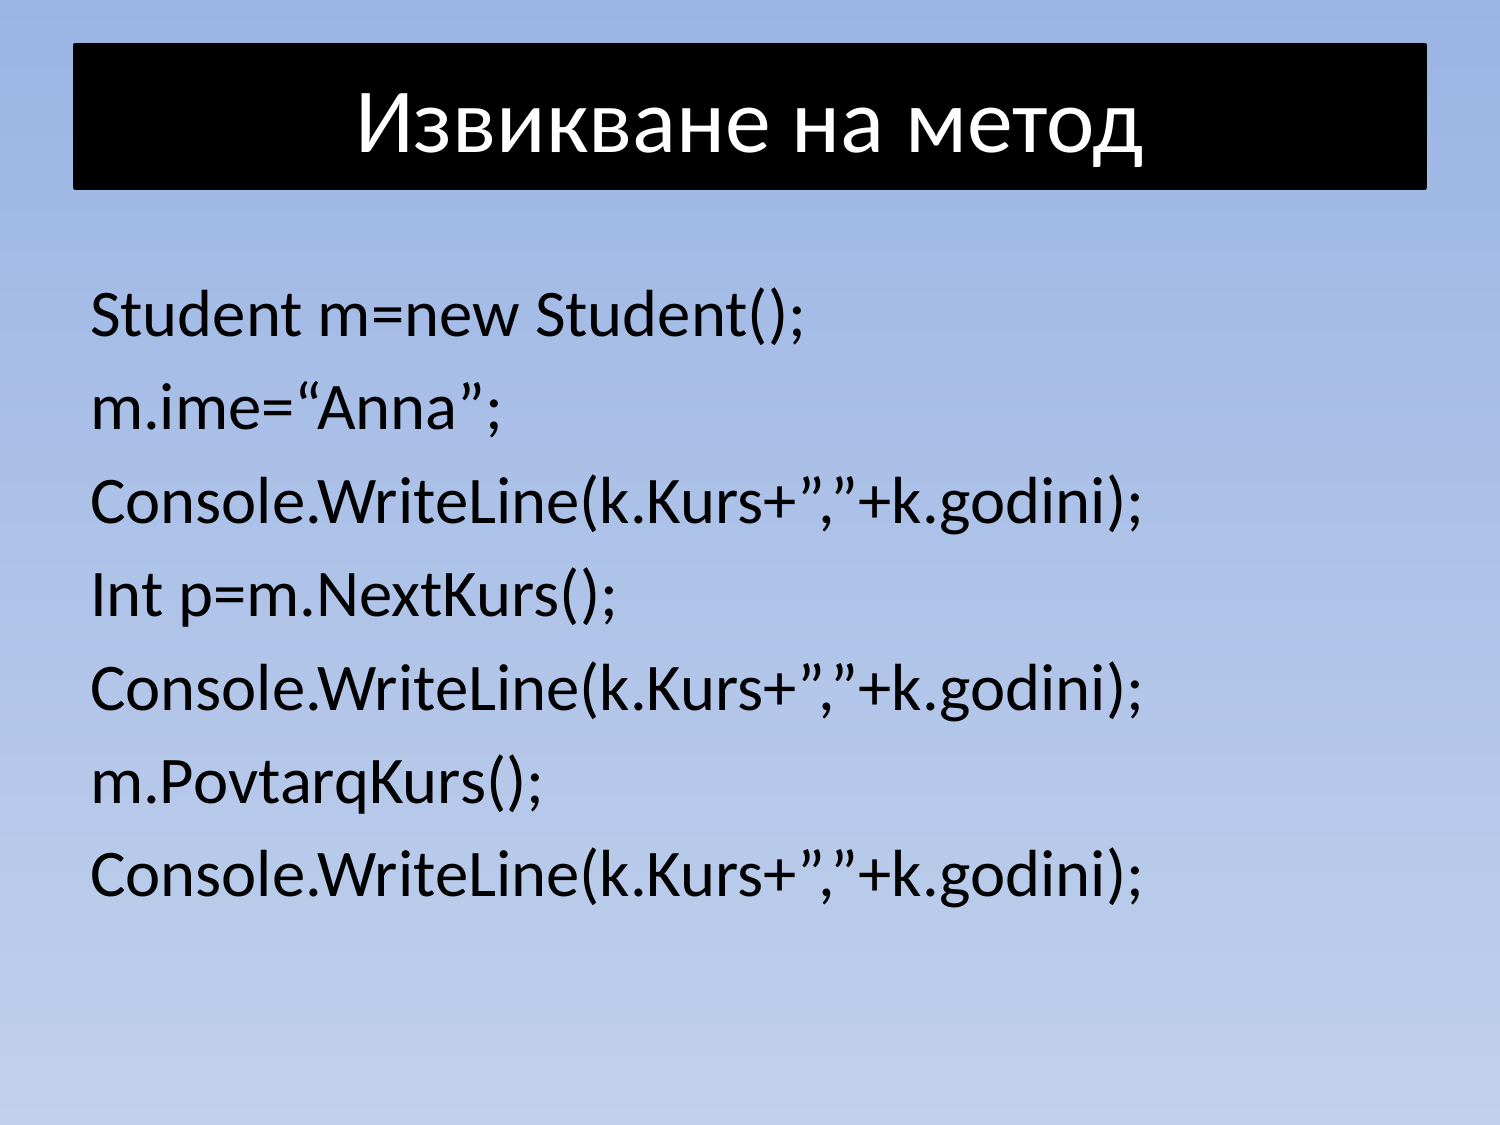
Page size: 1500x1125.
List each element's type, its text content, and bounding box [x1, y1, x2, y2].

list Student m=new Student(); m.ime=“Anna”; Console.WriteLine(k.Kurs+”,”+k.godini); Int p=m.NextKurs(); Console.WriteLine(k.Kurs+”,”+k.godini); m.PovtarqKurs(); Console.WriteLine(k.Kurs+”,”+k.godini); [75, 262, 1425, 1005]
title Извикване на метод [73, 43, 1427, 190]
